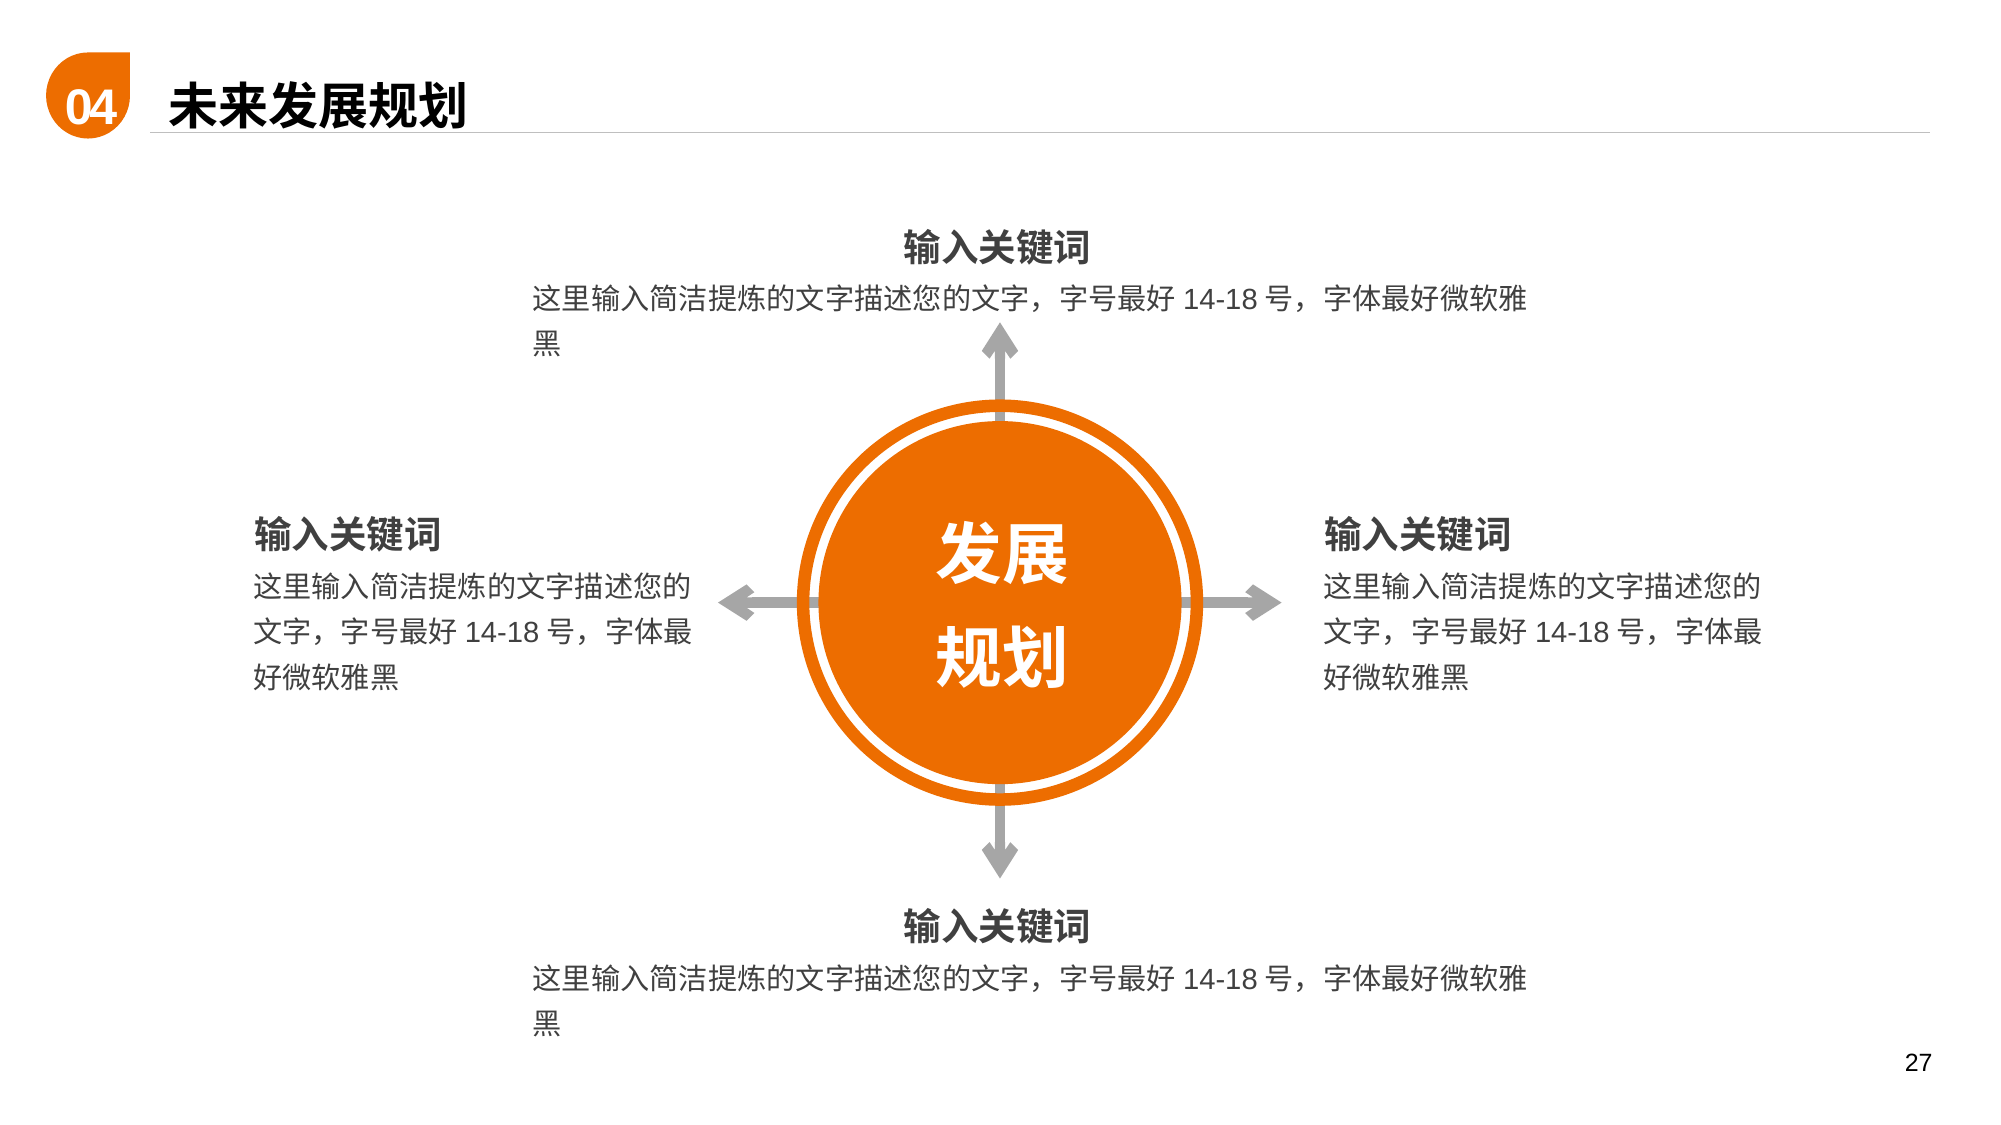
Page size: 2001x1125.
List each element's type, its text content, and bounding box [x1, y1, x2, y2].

text_box [802, 404, 1198, 801]
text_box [1308, 490, 1781, 699]
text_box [238, 490, 711, 699]
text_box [517, 202, 1559, 321]
text_box 未来发展规划 [154, 49, 484, 142]
text_box 04 [49, 49, 132, 142]
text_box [517, 882, 1559, 1001]
